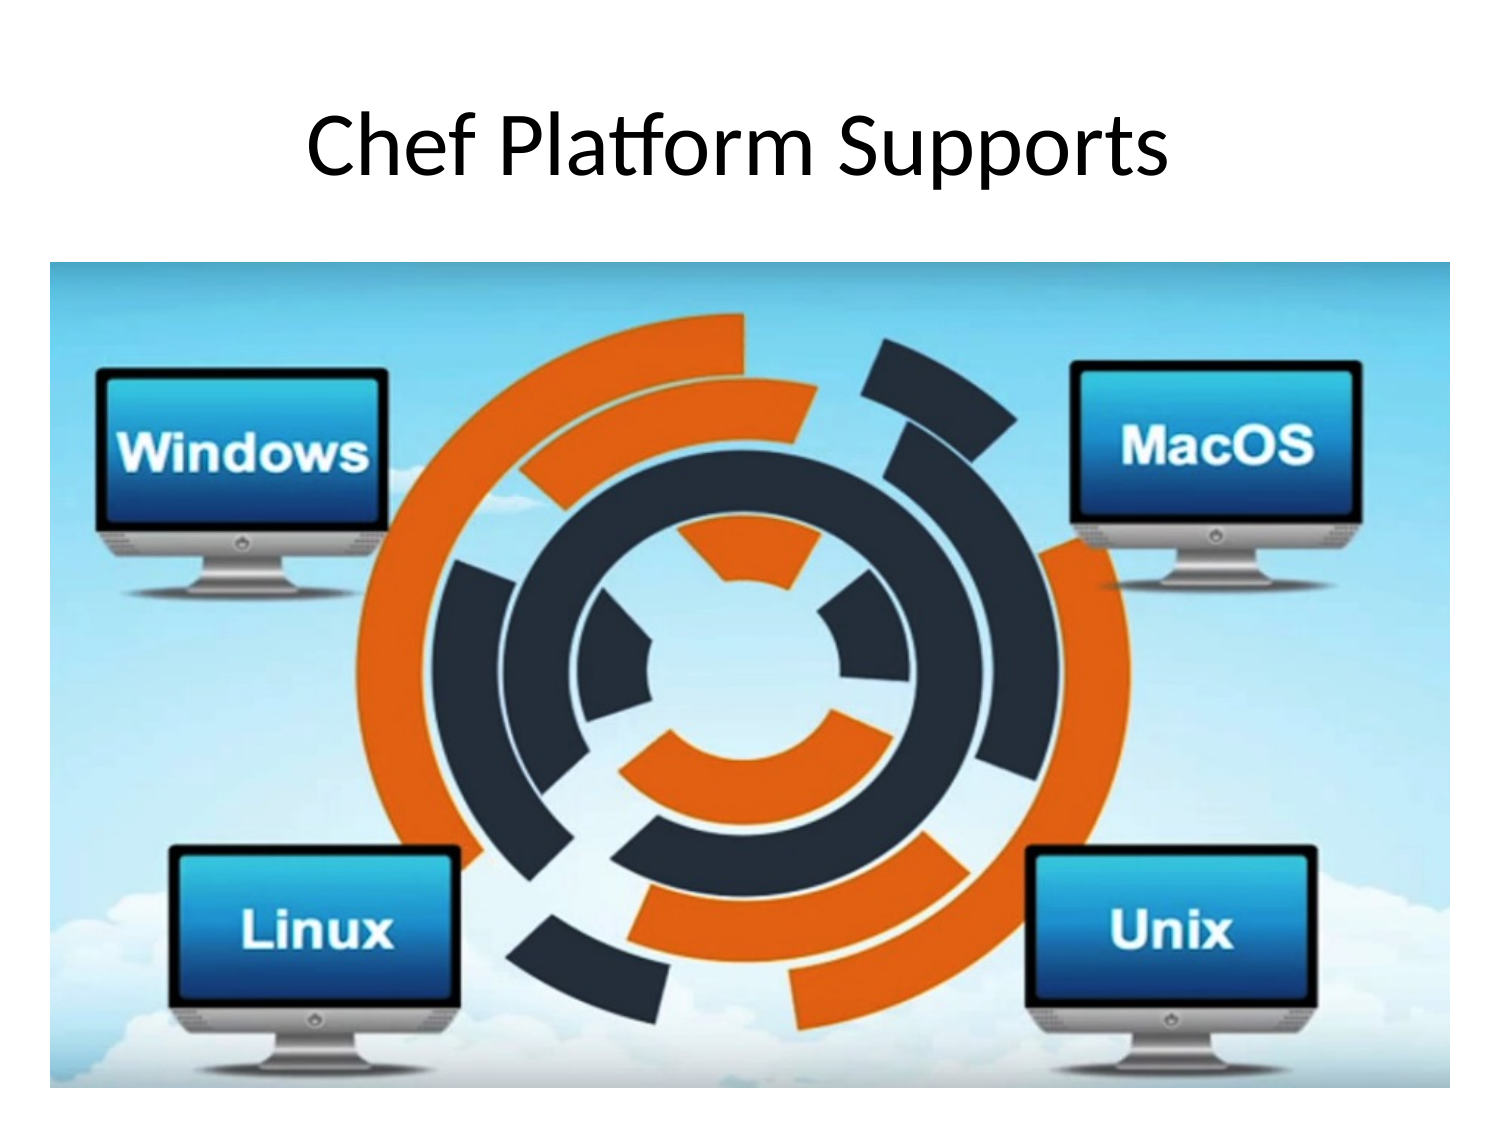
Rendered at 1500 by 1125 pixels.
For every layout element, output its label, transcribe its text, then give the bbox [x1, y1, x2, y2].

title Chef Platform Supports [75, 45, 1425, 233]
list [49, 262, 1451, 1088]
